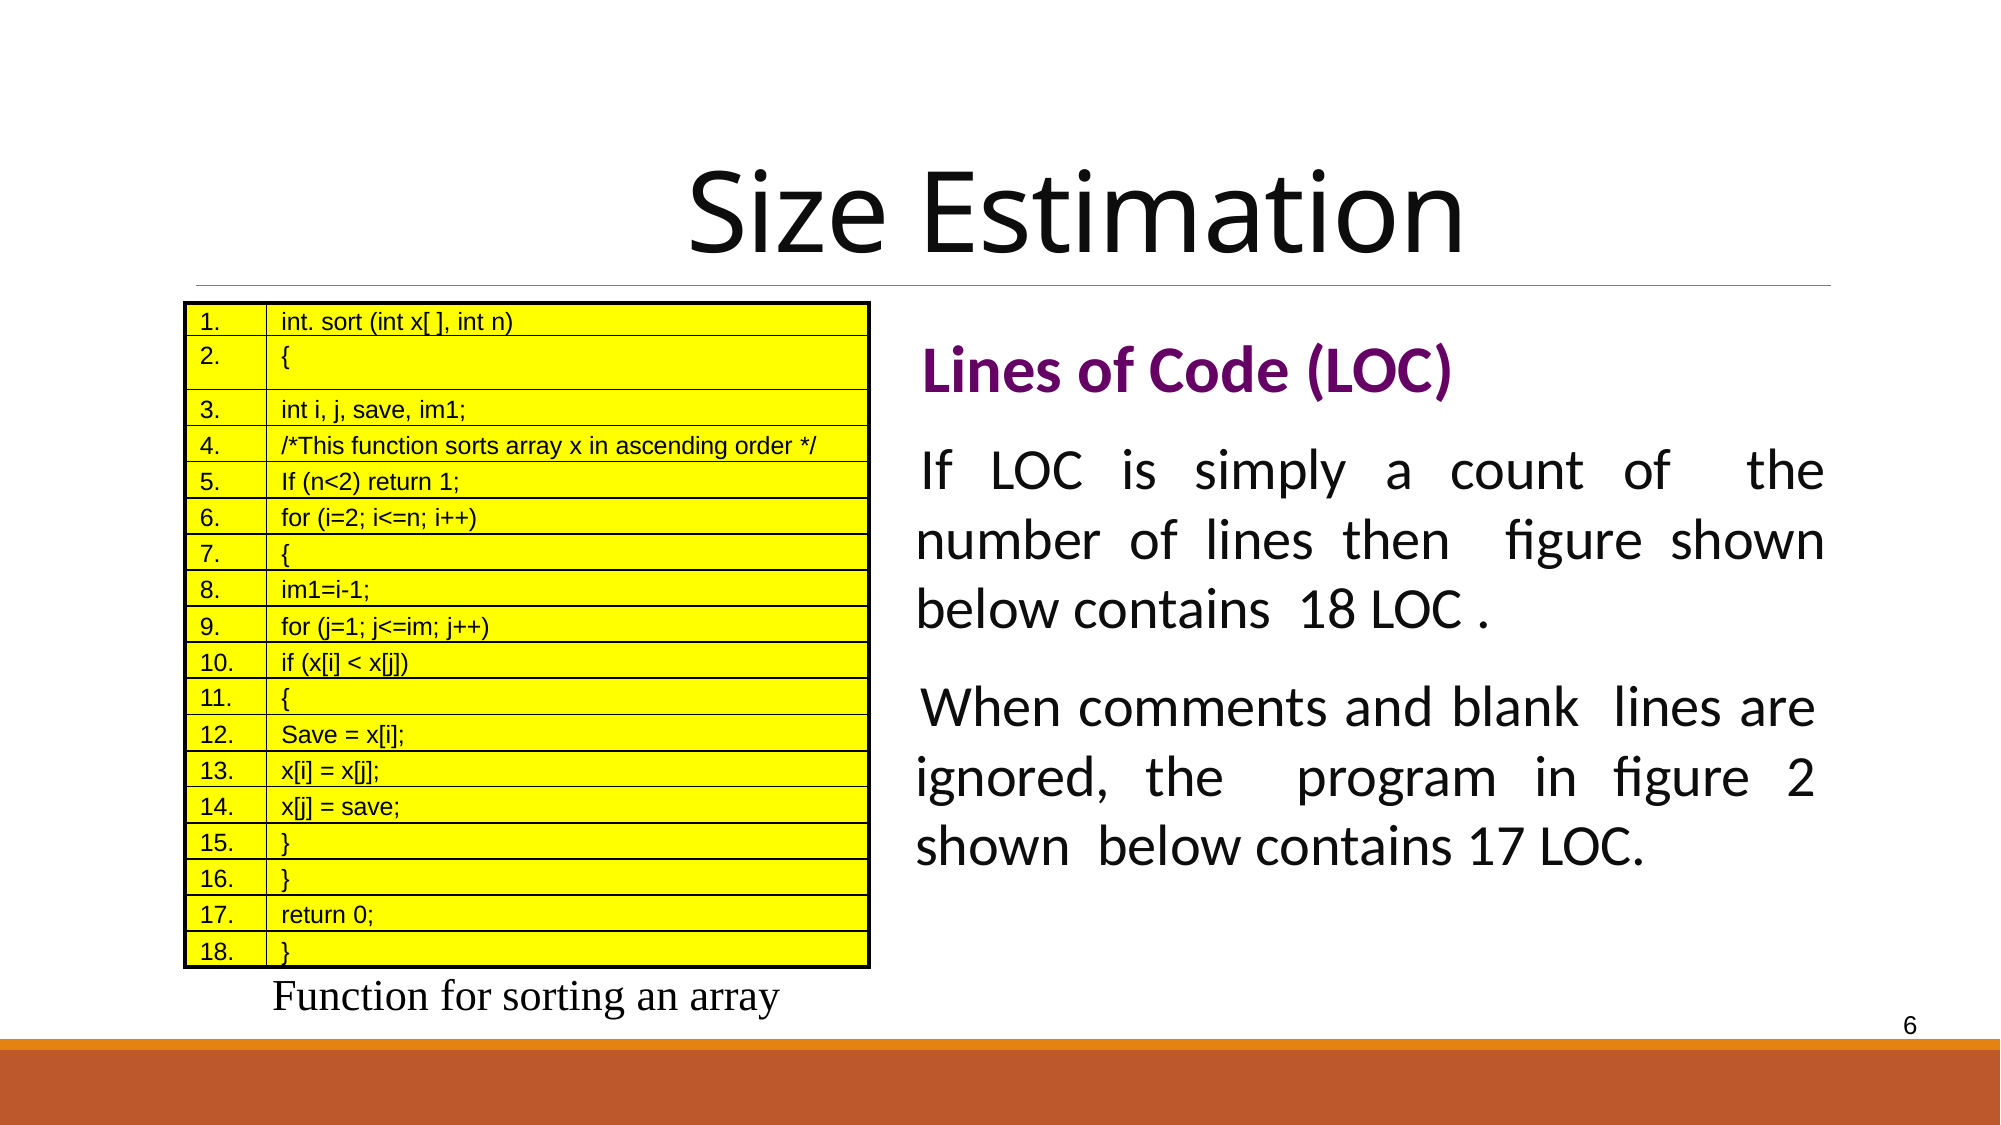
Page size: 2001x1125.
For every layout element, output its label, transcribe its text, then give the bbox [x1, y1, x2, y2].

list Lines of Code (LOC) If LOC is simply a count of the number of lines then figure shown below contains 18 LOC . When comments and blank lines are ignored, the program in figure 2 shown below contains 17 LOC. [907, 302, 1827, 964]
table_cell 4. [187, 426, 266, 461]
table_cell 9. [187, 607, 266, 641]
text_box Function for sorting an array [270, 964, 908, 1019]
table_cell 17. [187, 896, 266, 930]
table_cell /*This function sorts array x in ascending order */ [267, 426, 867, 461]
table_cell 16. [187, 860, 266, 894]
table_cell 11. [187, 679, 266, 714]
table_cell Save = x[i]; [267, 715, 867, 750]
table_cell { [267, 535, 867, 569]
table_cell 18. [187, 932, 266, 965]
table_cell { [267, 336, 867, 389]
table_cell 2. [187, 336, 266, 389]
table_cell } [267, 860, 867, 894]
table_cell x[j] = save; [267, 787, 867, 822]
table_cell x[i] = x[j]; [267, 752, 867, 786]
table_cell if (x[i] < x[j]) [267, 643, 867, 677]
table_cell 13. [187, 752, 266, 786]
table_cell int i, j, save, im1; [267, 390, 867, 425]
text_box 6 [1897, 1012, 1938, 1040]
table_cell 3. [187, 390, 266, 425]
table_cell 12. [187, 715, 266, 750]
table_cell { [267, 679, 867, 714]
table_cell 7. [187, 535, 266, 569]
title Size Estimation [684, 85, 2000, 276]
table_cell return 0; [267, 896, 867, 930]
table_cell 6. [187, 499, 266, 533]
table_cell for (i=2; i<=n; i++) [267, 499, 867, 533]
table_cell If (n<2) return 1; [267, 462, 867, 497]
table_cell 10. [187, 643, 266, 677]
table_cell im1=i-1; [267, 571, 867, 605]
table_cell 14. [187, 787, 266, 822]
table_cell for (j=1; j<=im; j++) [267, 607, 867, 641]
table_header 1. [187, 305, 266, 335]
table_cell 5. [187, 462, 266, 497]
table_cell } [267, 932, 867, 965]
table_cell 8. [187, 571, 266, 605]
table_cell } [267, 824, 867, 858]
table_cell 15. [187, 824, 266, 858]
table_header int. sort (int x[ ], int n) [267, 305, 867, 335]
